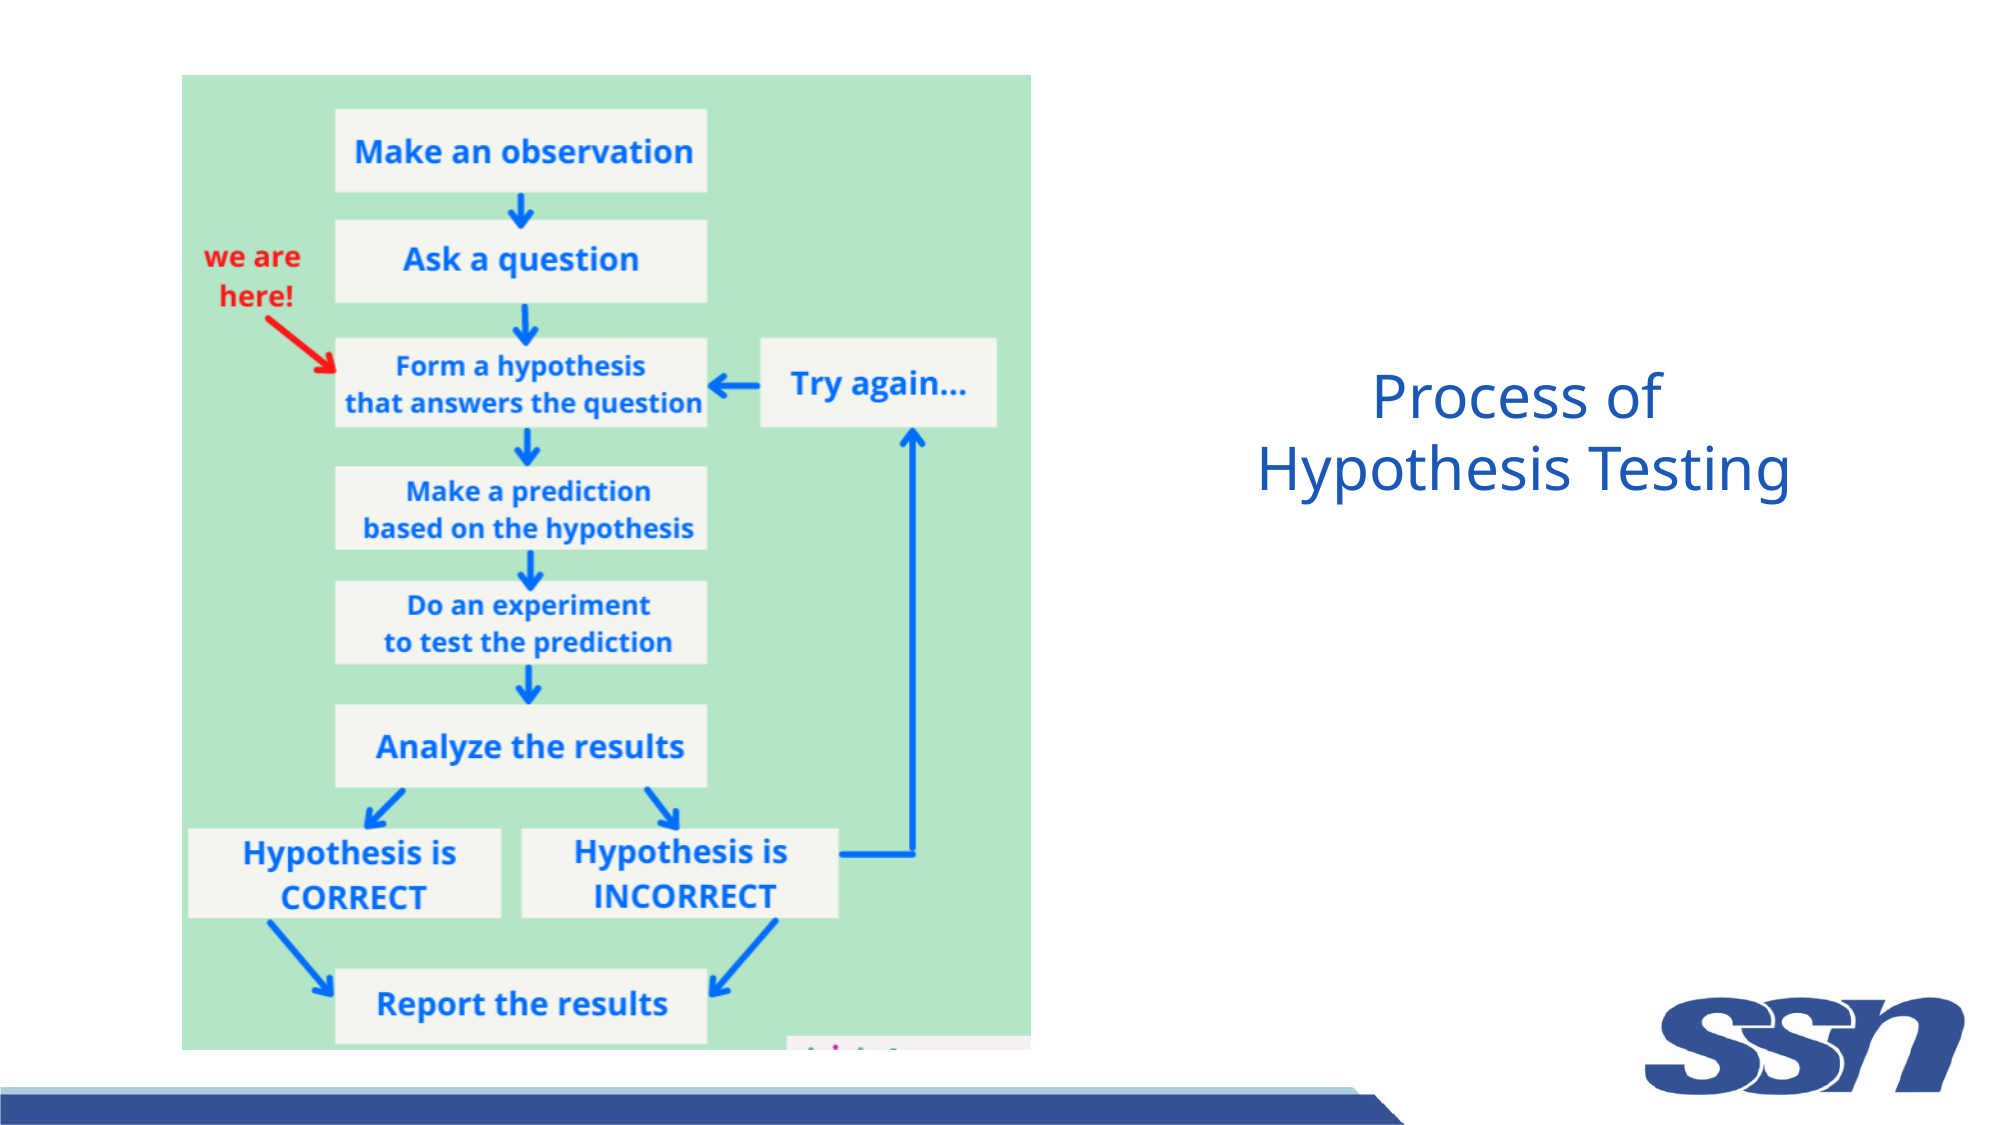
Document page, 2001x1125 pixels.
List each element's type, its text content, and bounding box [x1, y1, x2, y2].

picture [1625, 986, 1992, 1125]
picture [0, 74, 1467, 1125]
title Process of Hypothesis Testing [1076, 374, 1974, 487]
